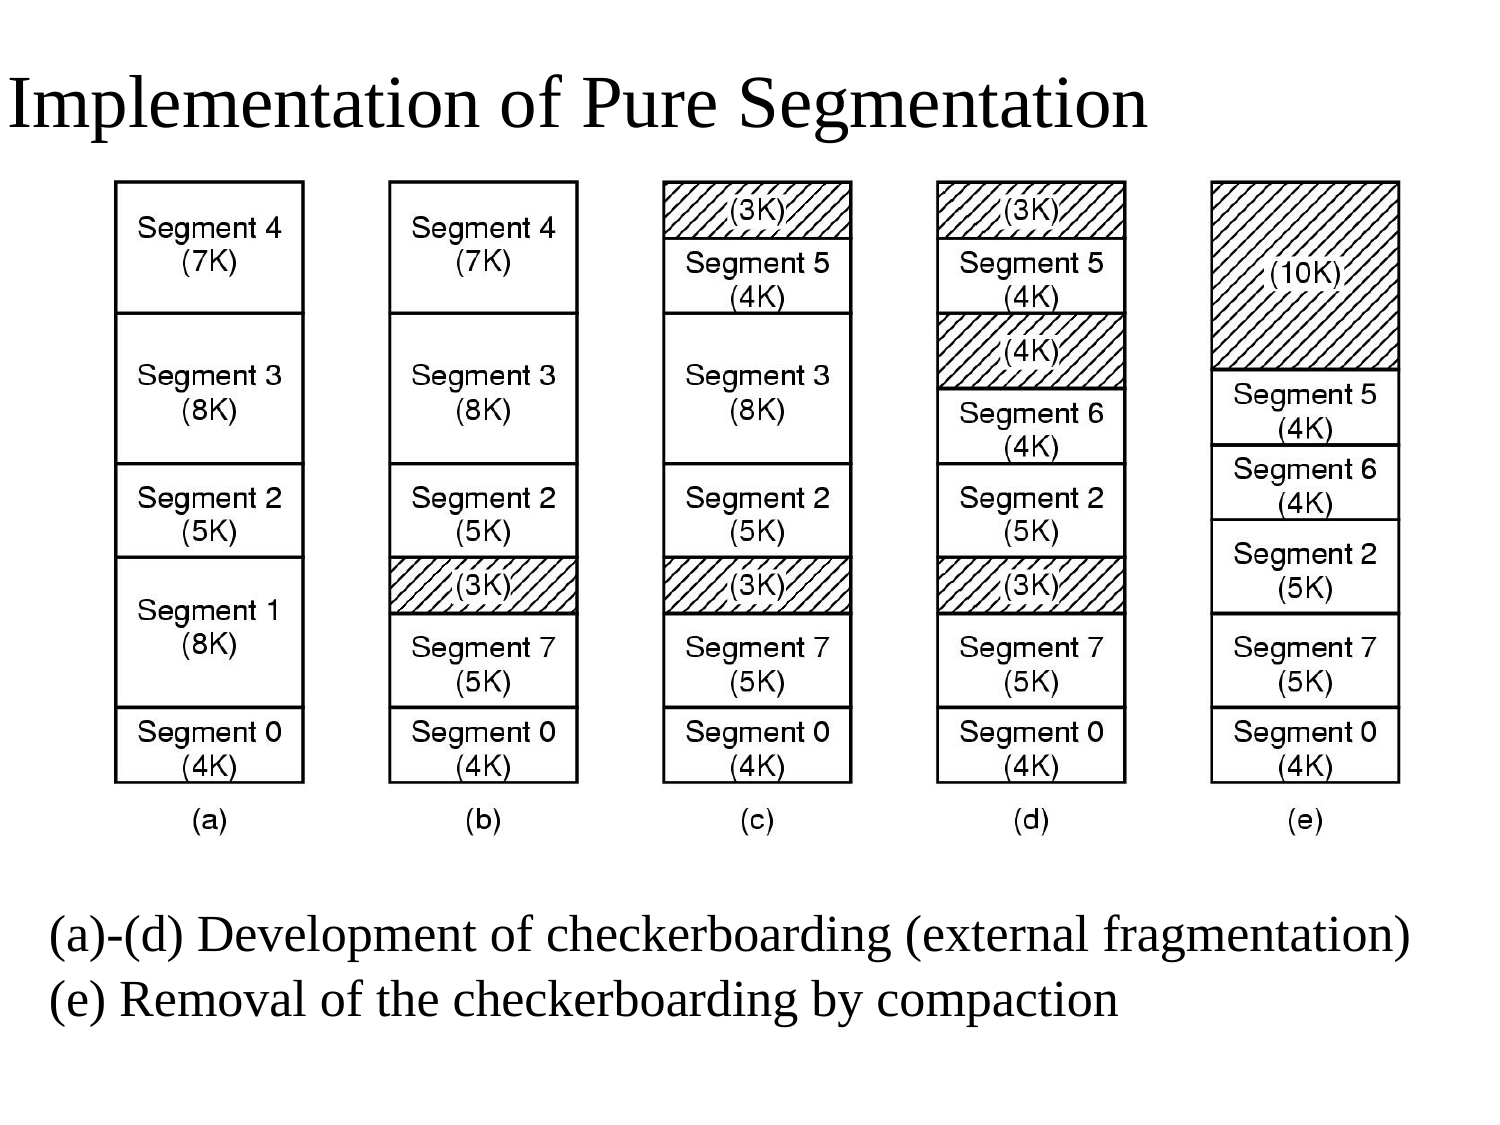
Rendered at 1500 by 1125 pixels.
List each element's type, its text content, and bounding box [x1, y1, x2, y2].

list (a)-(d) Development of checkerboarding (external fragmentation) (e) Removal of the checkerboarding by compaction [40, 898, 1480, 1076]
title Implementation of Pure Segmentation [0, 0, 1500, 151]
picture [113, 176, 1407, 836]
